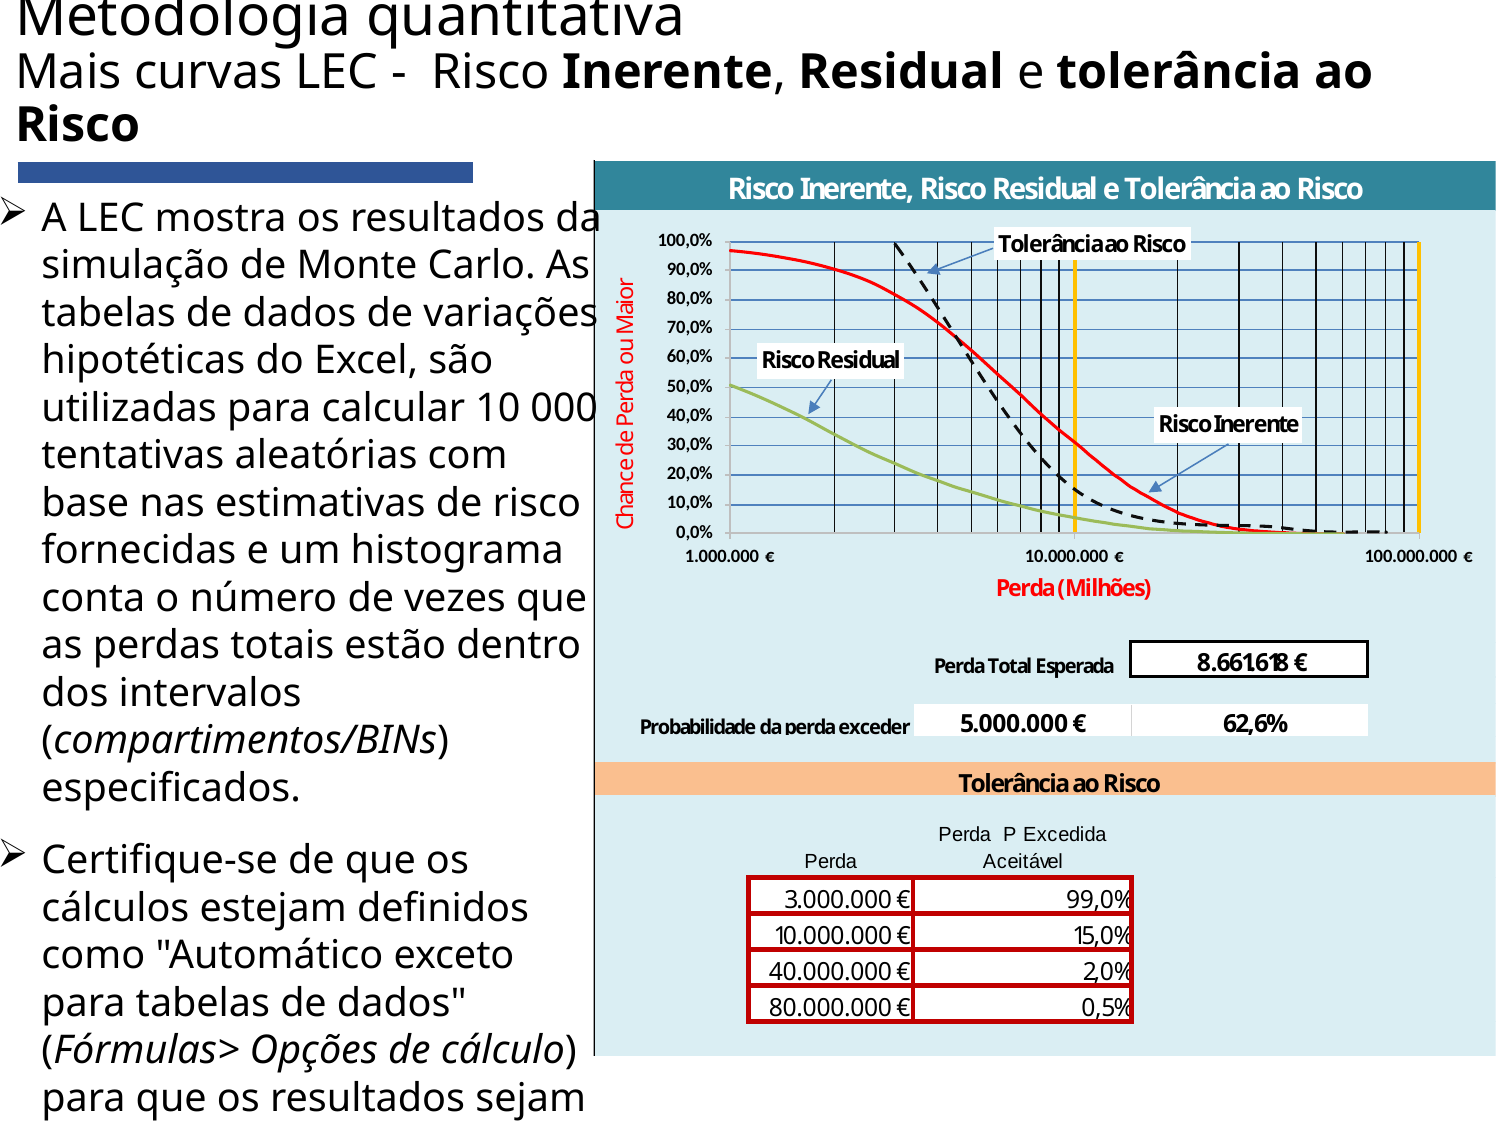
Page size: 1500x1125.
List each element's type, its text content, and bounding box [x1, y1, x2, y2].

title Metodologia quantitativa Mais curvas LEC - Risco Inerente, Residual e tolerância ao Risco [0, 0, 1500, 160]
picture [593, 159, 1498, 1057]
list A LEC mostra os resultados da simulação de Monte Carlo. As tabelas de dados de variações hipotéticas do Excel, são utilizadas para calcular 10 000 tentativas aleatórias com base nas estimativas de risco fornecidas e um histograma conta o número de vezes que as perdas totais estão dentro dos intervalos (compartimentos/BINs) especificados. Certifique-se de que os cálculos estejam definidos como "Automático exceto para tabelas de dados" (Fórmulas> Opções de cálculo) para que os resultados sejam atualizados. [0, 184, 593, 976]
